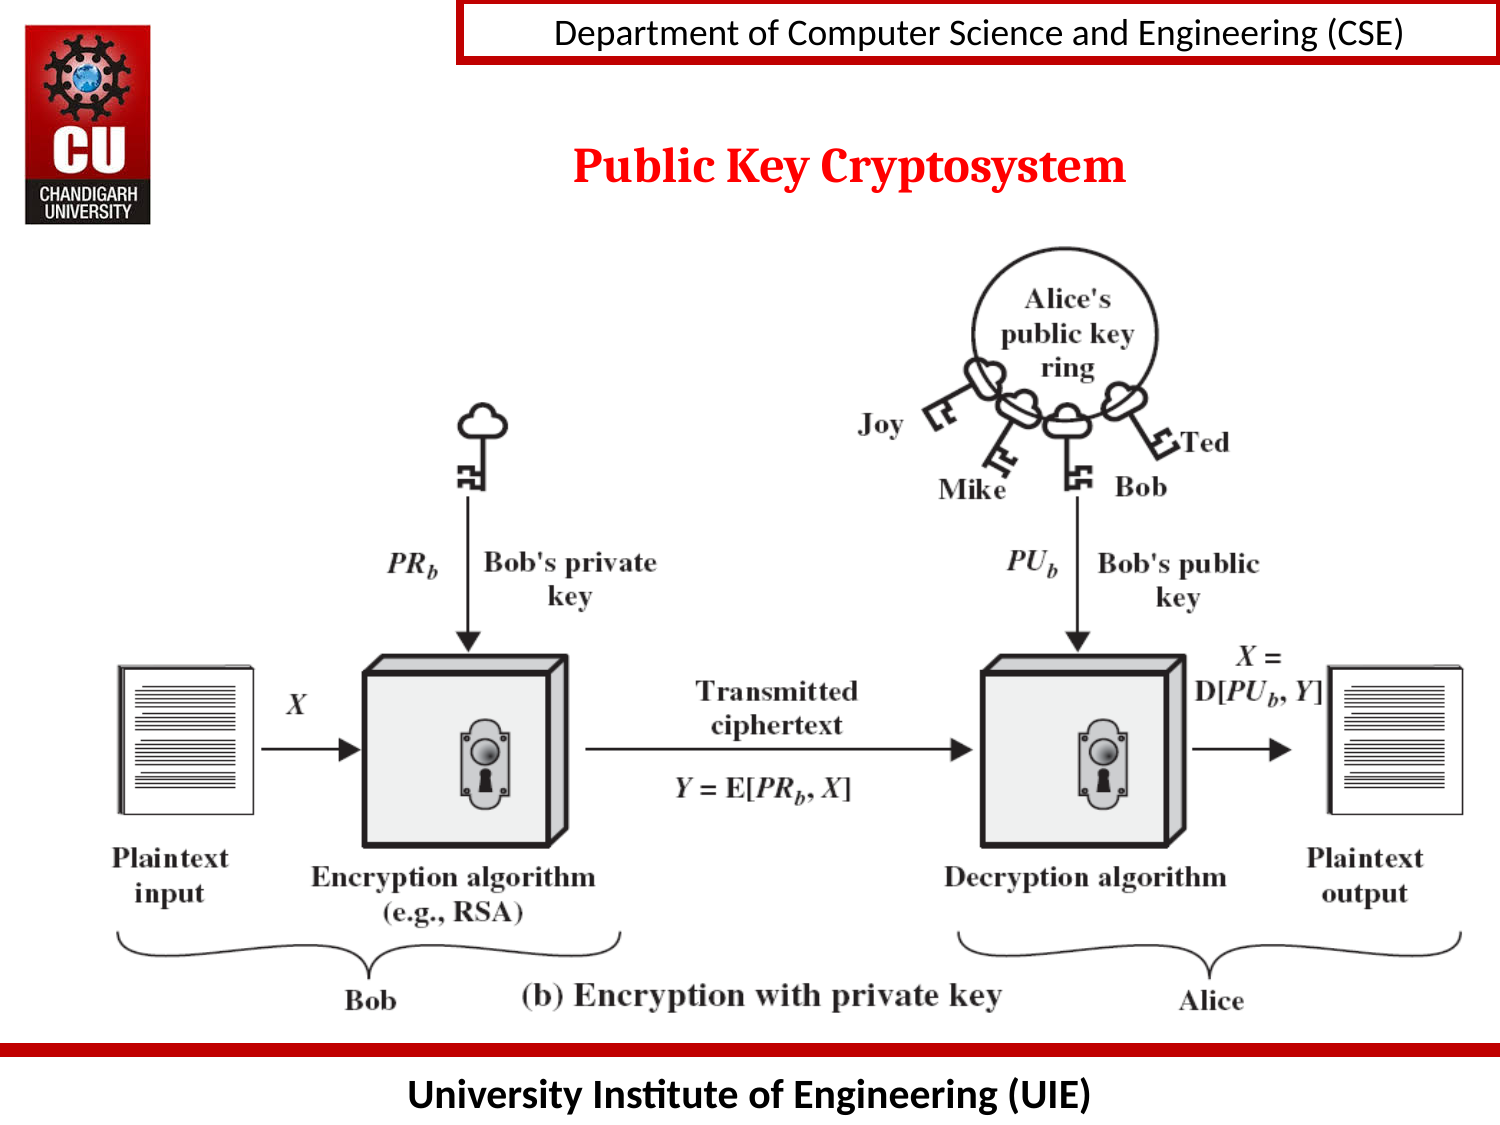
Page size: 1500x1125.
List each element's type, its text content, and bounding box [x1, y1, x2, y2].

title Public Key Cryptosystem [200, 112, 1500, 213]
picture [24, 24, 151, 225]
picture [74, 237, 1486, 1026]
